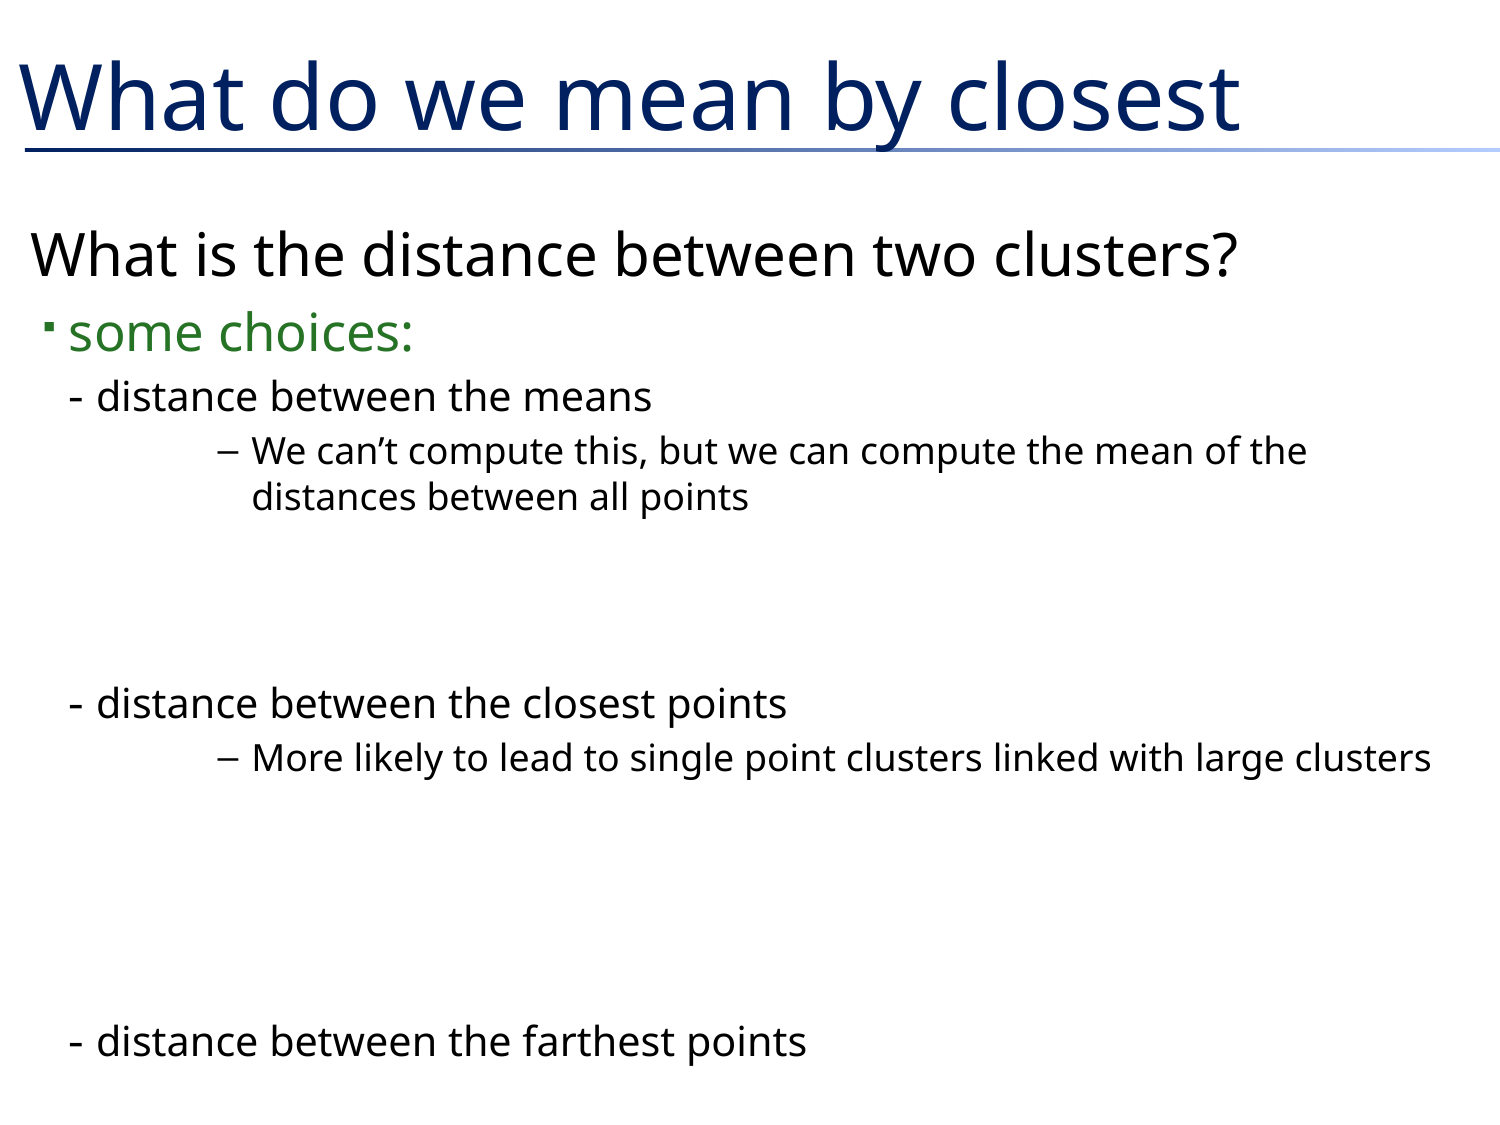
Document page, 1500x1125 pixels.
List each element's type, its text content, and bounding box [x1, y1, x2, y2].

title What do we mean by closest [3, 0, 1429, 188]
list What is the distance between two clusters? some choices: distance between the means We can’t compute this, but we can compute the mean of the distances between all points distance between the closest points More likely to lead to single point clusters linked with large clusters distance between the farthest points [0, 209, 1475, 1088]
